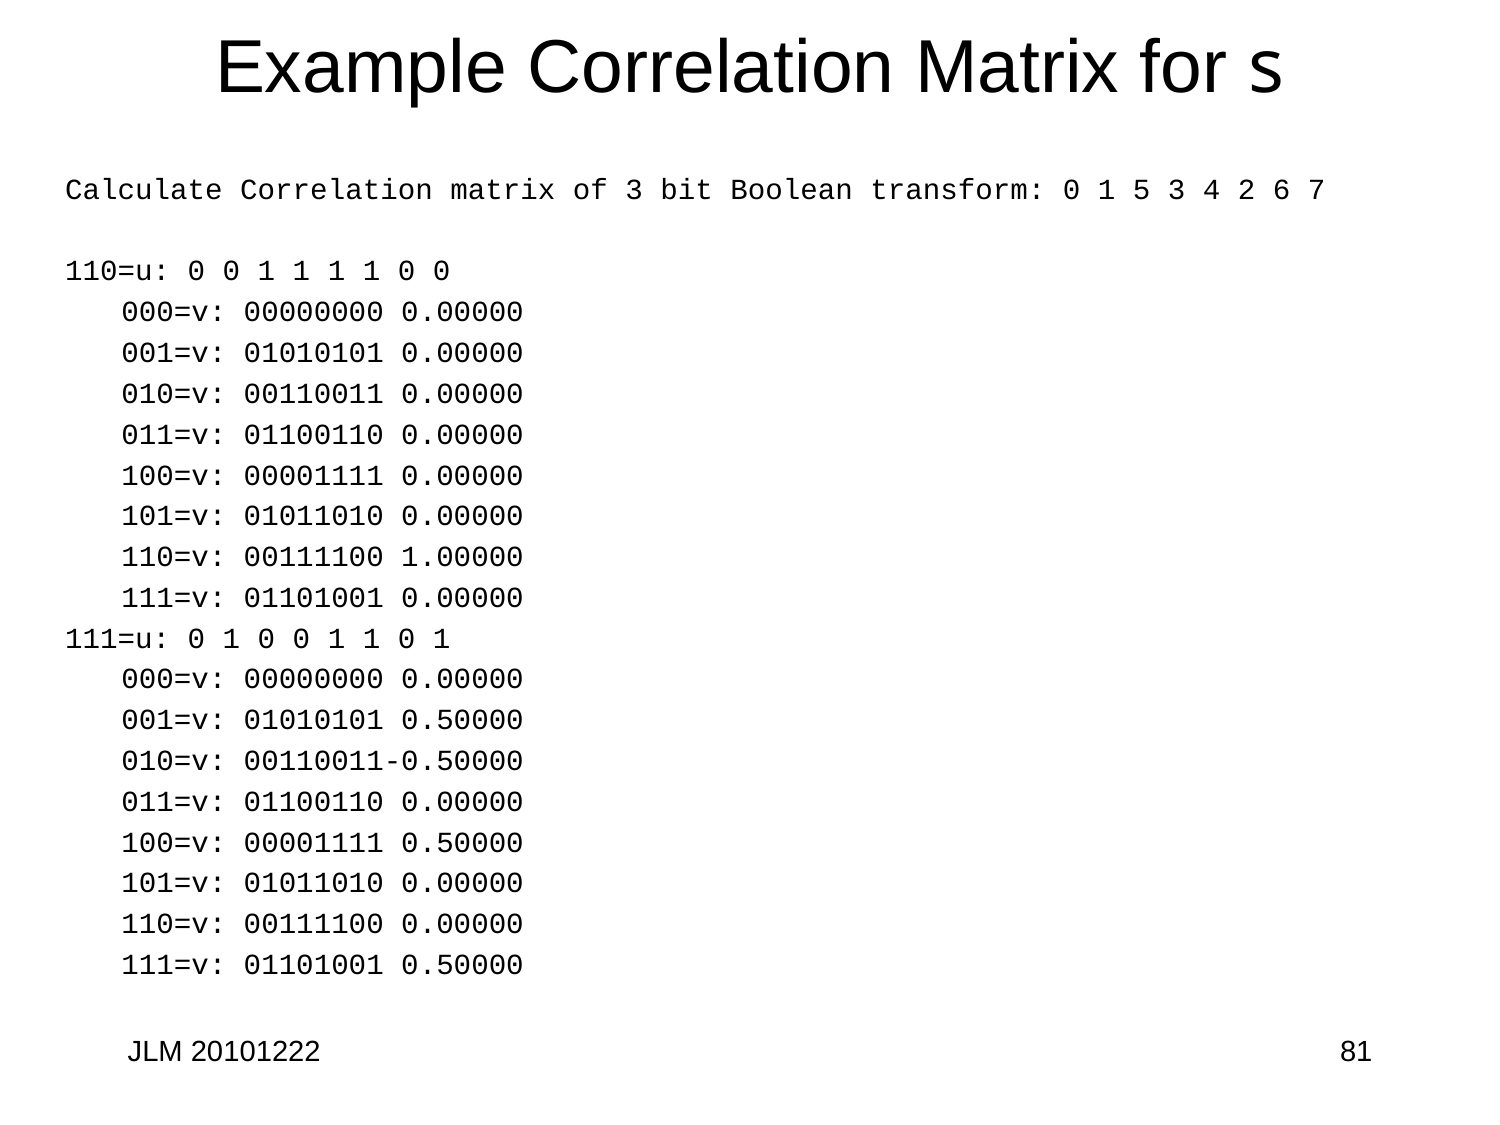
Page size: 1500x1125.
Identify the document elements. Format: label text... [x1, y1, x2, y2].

slide_number 81 [1074, 1024, 1388, 1101]
list Calculate Correlation matrix of 3 bit Boolean transform: 0 1 5 3 4 2 6 7 110=u: 0 0 1 1 1 1 0 0 000=v: 00000000 0.00000 001=v: 01010101 0.00000 010=v: 00110011 0.00000 011=v: 01100110 0.00000 100=v: 00001111 0.00000 101=v: 01011010 0.00000 110=v: 00111100 1.00000 111=v: 01101001 0.00000 111=u: 0 1 0 0 1 1 0 1 000=v: 00000000 0.00000 001=v: 01010101 0.50000 010=v: 00110011-0.50000 011=v: 01100110 0.00000 100=v: 00001111 0.50000 101=v: 01011010 0.00000 110=v: 00111100 0.00000 111=v: 01101001 0.50000 [49, 162, 1438, 963]
title Example Correlation Matrix for s [112, 0, 1388, 126]
slide_number JLM 20101222 [111, 1024, 426, 1101]
